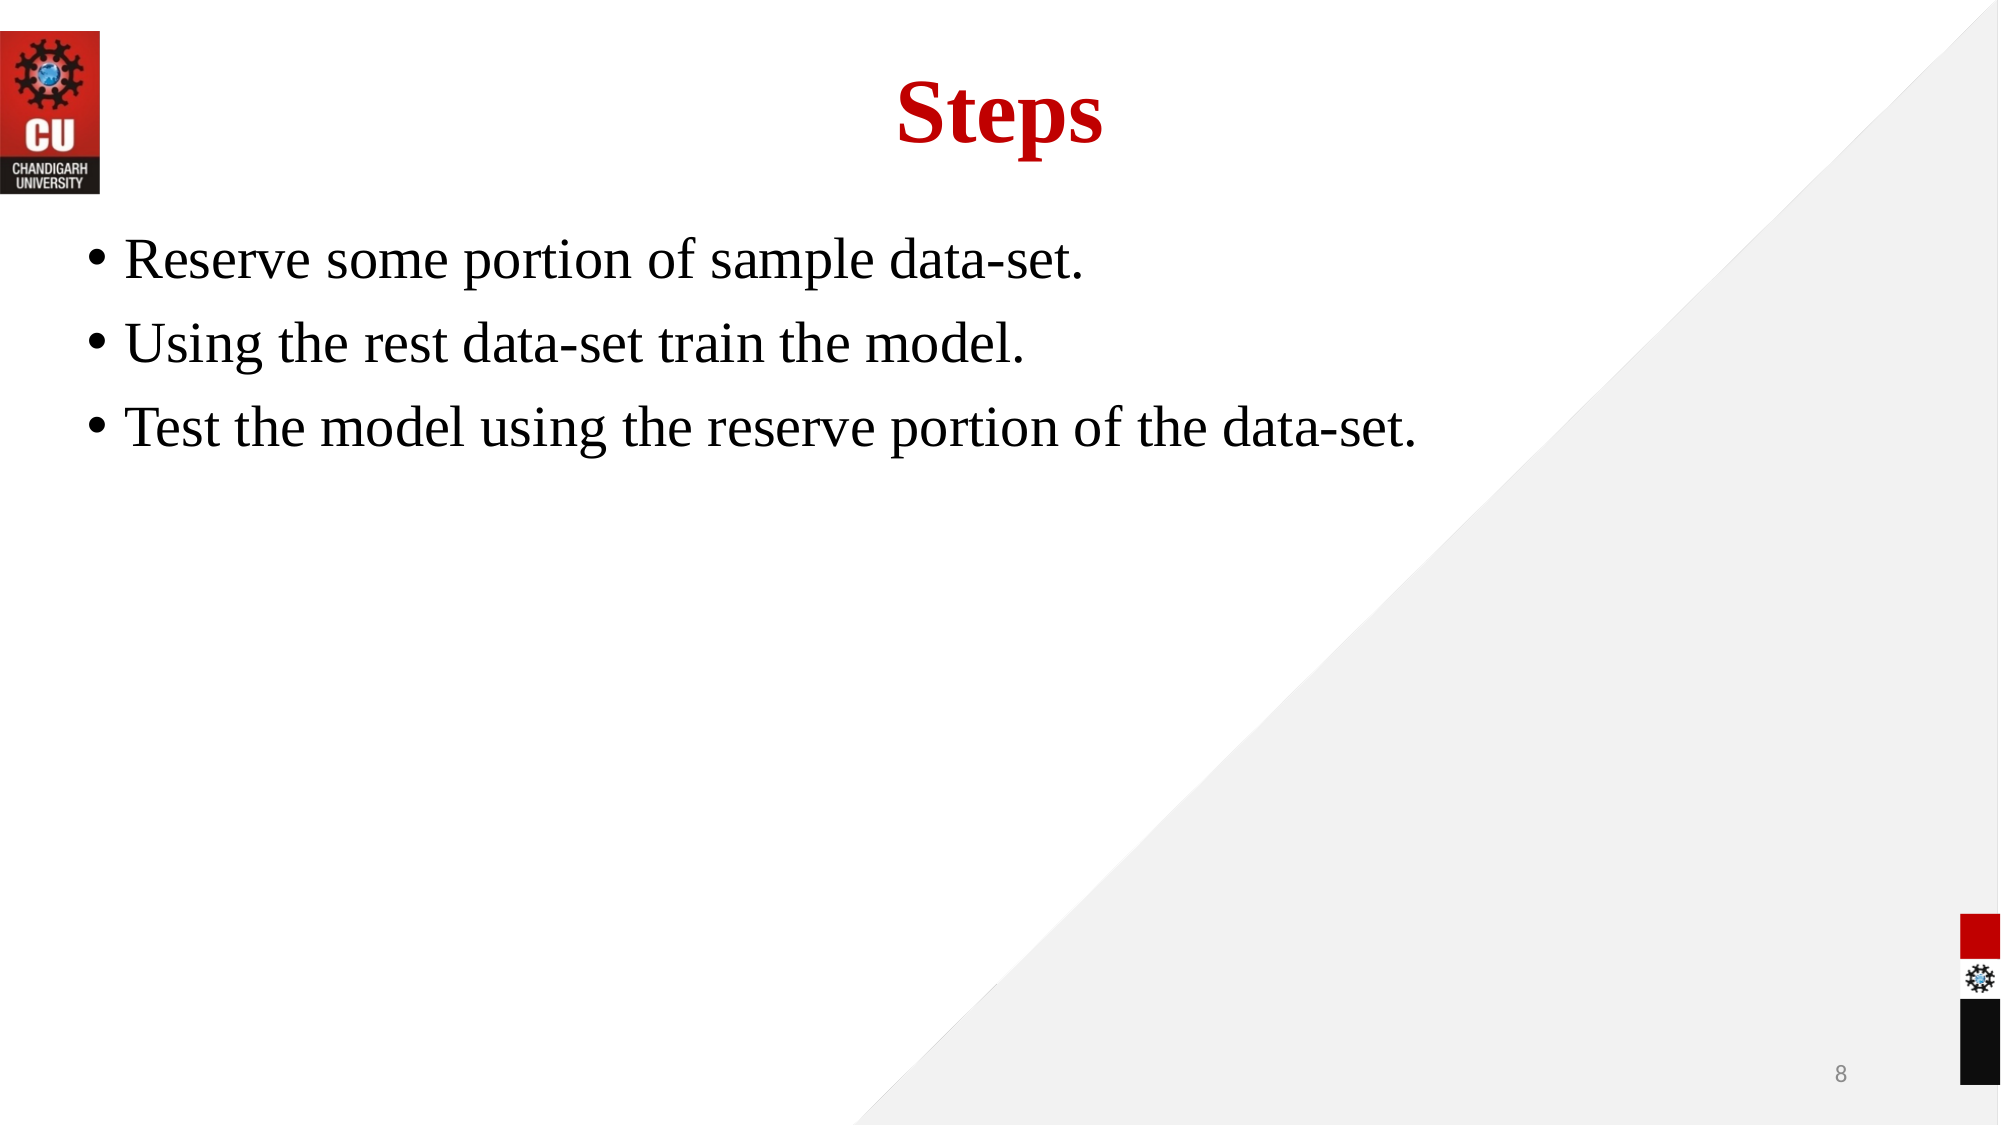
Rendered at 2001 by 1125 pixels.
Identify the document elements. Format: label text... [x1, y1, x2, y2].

picture [0, 0, 2001, 1125]
list Reserve some portion of sample data-set. Using the rest data-set train the model. Test the model using the reserve portion of the data-set. [71, 221, 1937, 1122]
title Steps [137, 3, 1863, 221]
slide_number 8 [1412, 1042, 1863, 1103]
